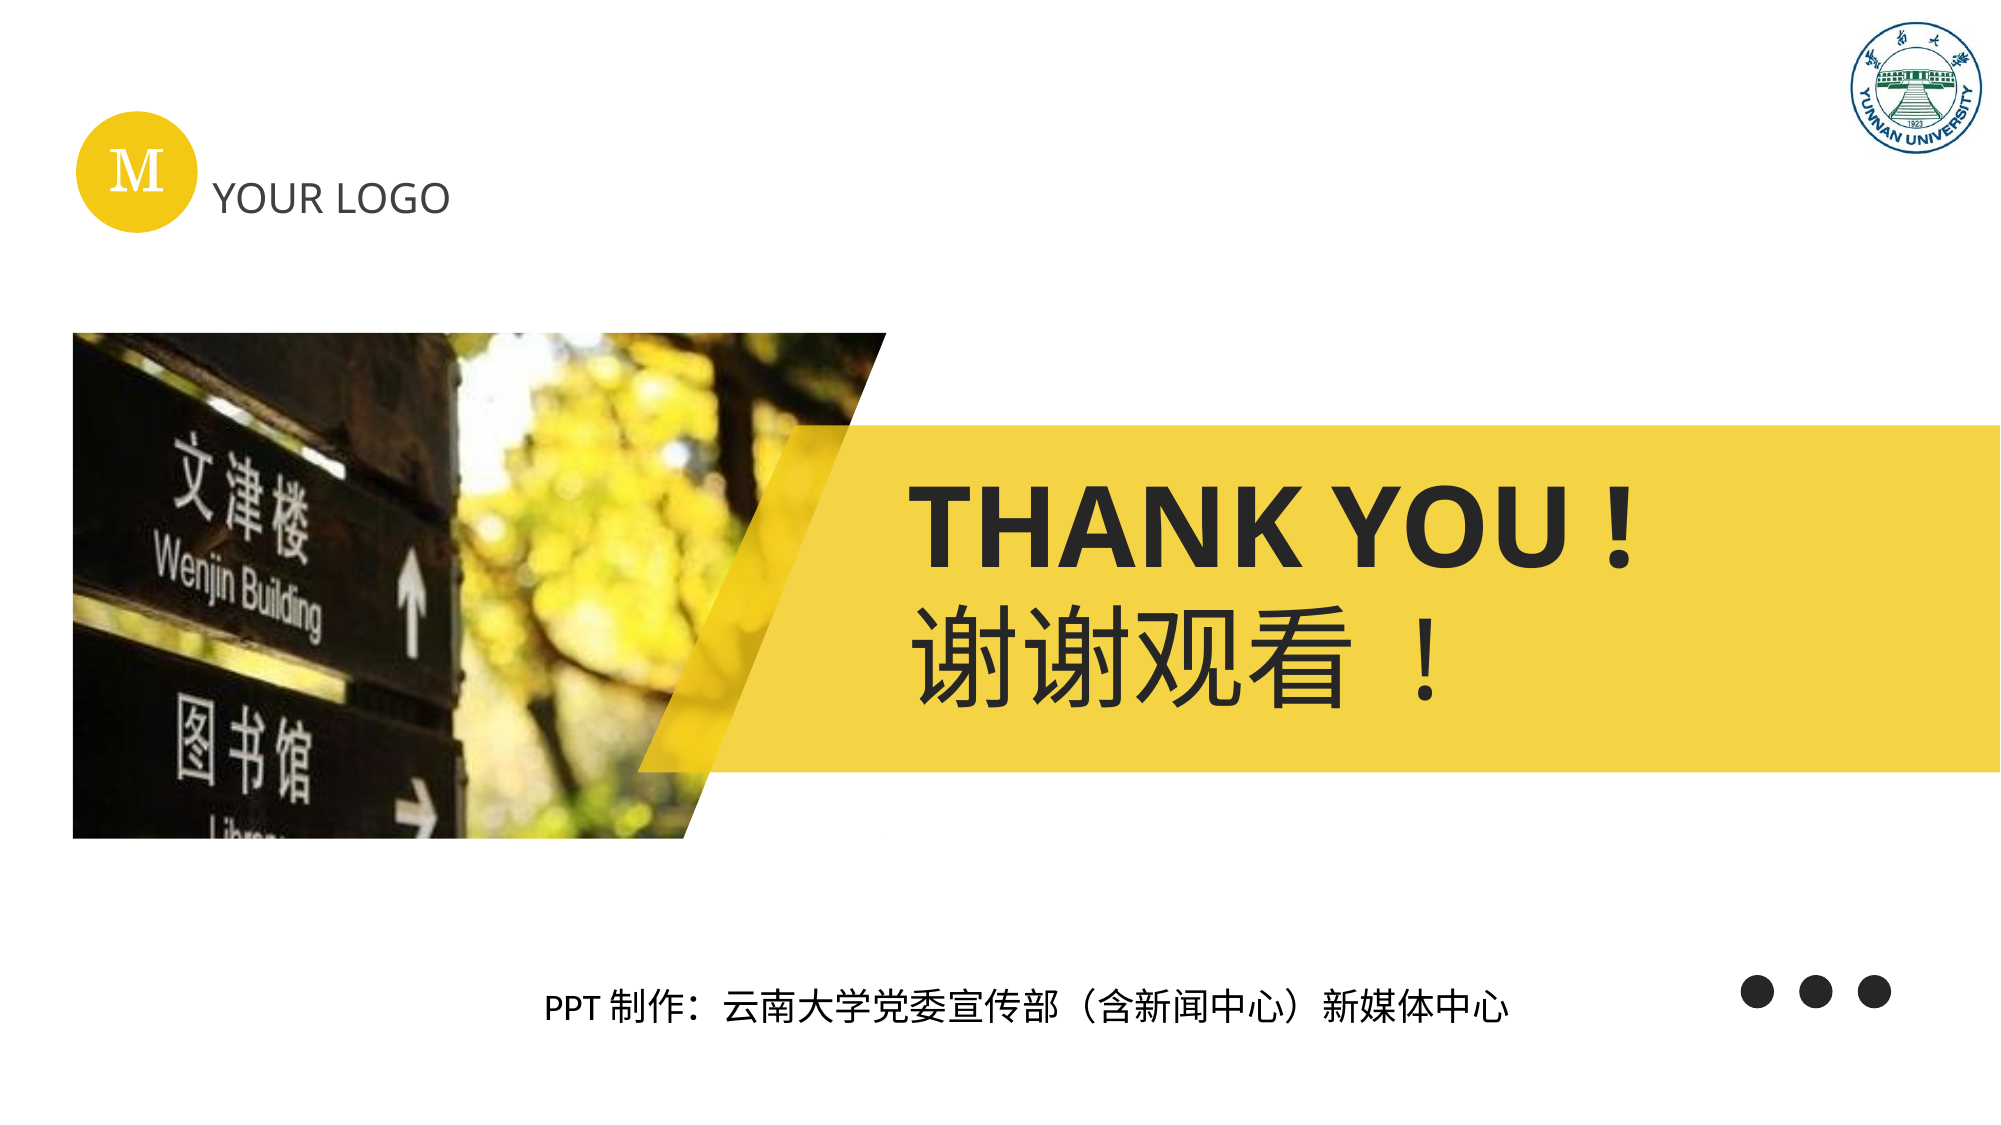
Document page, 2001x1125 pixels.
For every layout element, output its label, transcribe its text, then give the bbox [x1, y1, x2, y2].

text_box YOUR LOGO [197, 164, 502, 230]
text_box [887, 425, 2000, 773]
text_box [76, 111, 197, 233]
picture [1847, 18, 1985, 158]
text_box [1740, 975, 1775, 1009]
text_box THANK YOU ! [892, 447, 1874, 598]
text_box [1857, 975, 1892, 1009]
text_box [1799, 975, 1833, 1009]
text_box PPT制作：云南大学党委宣传部（含新闻中心）新媒体中心 [529, 975, 1552, 1035]
text_box 谢谢观看 ! [893, 579, 2000, 730]
picture [72, 332, 887, 839]
